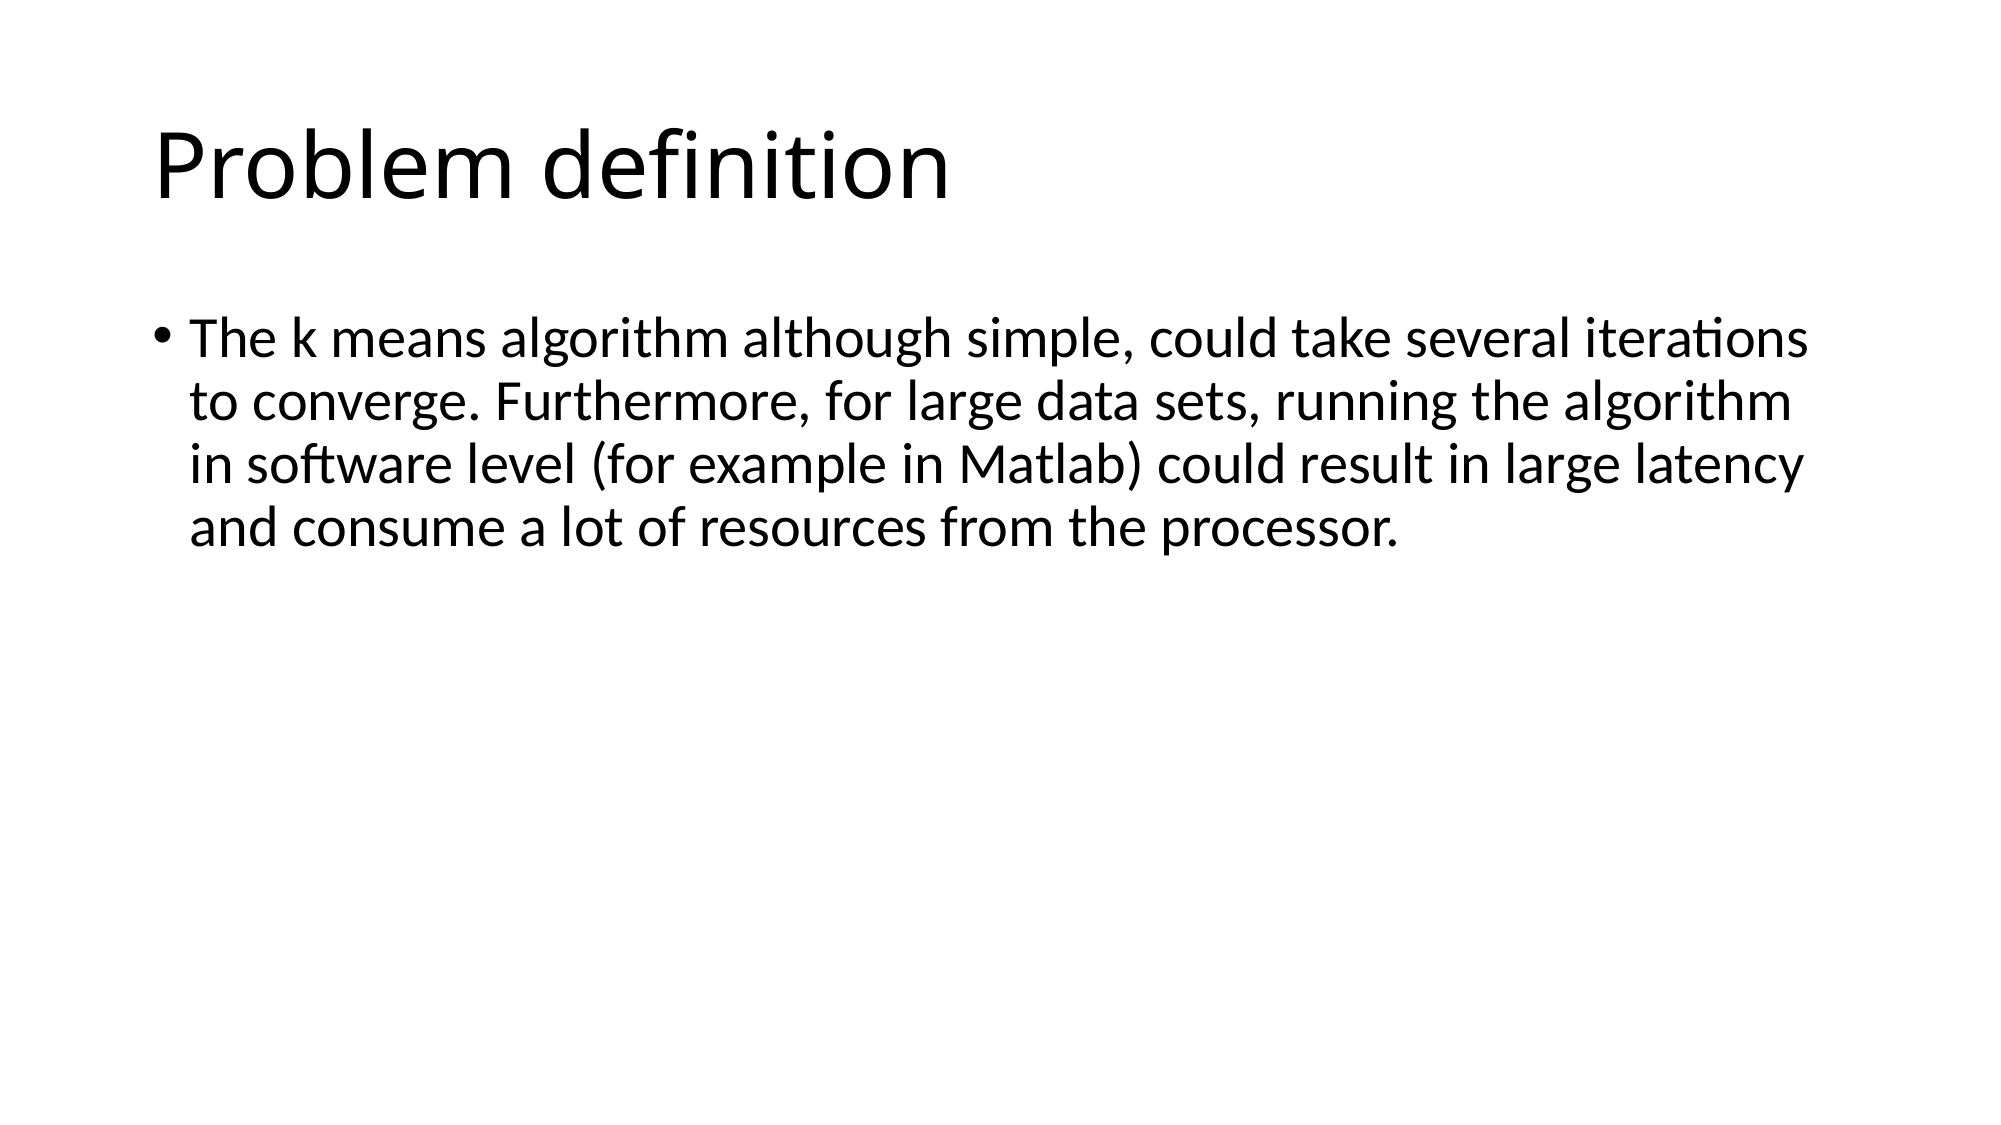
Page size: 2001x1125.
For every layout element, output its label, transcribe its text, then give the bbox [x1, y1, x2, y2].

title Problem definition [137, 59, 1863, 278]
list The k means algorithm although simple, could take several iterations to converge. Furthermore, for large data sets, running the algorithm in software level (for example in Matlab) could result in large latency and consume a lot of resources from the processor. [137, 299, 1863, 1014]
